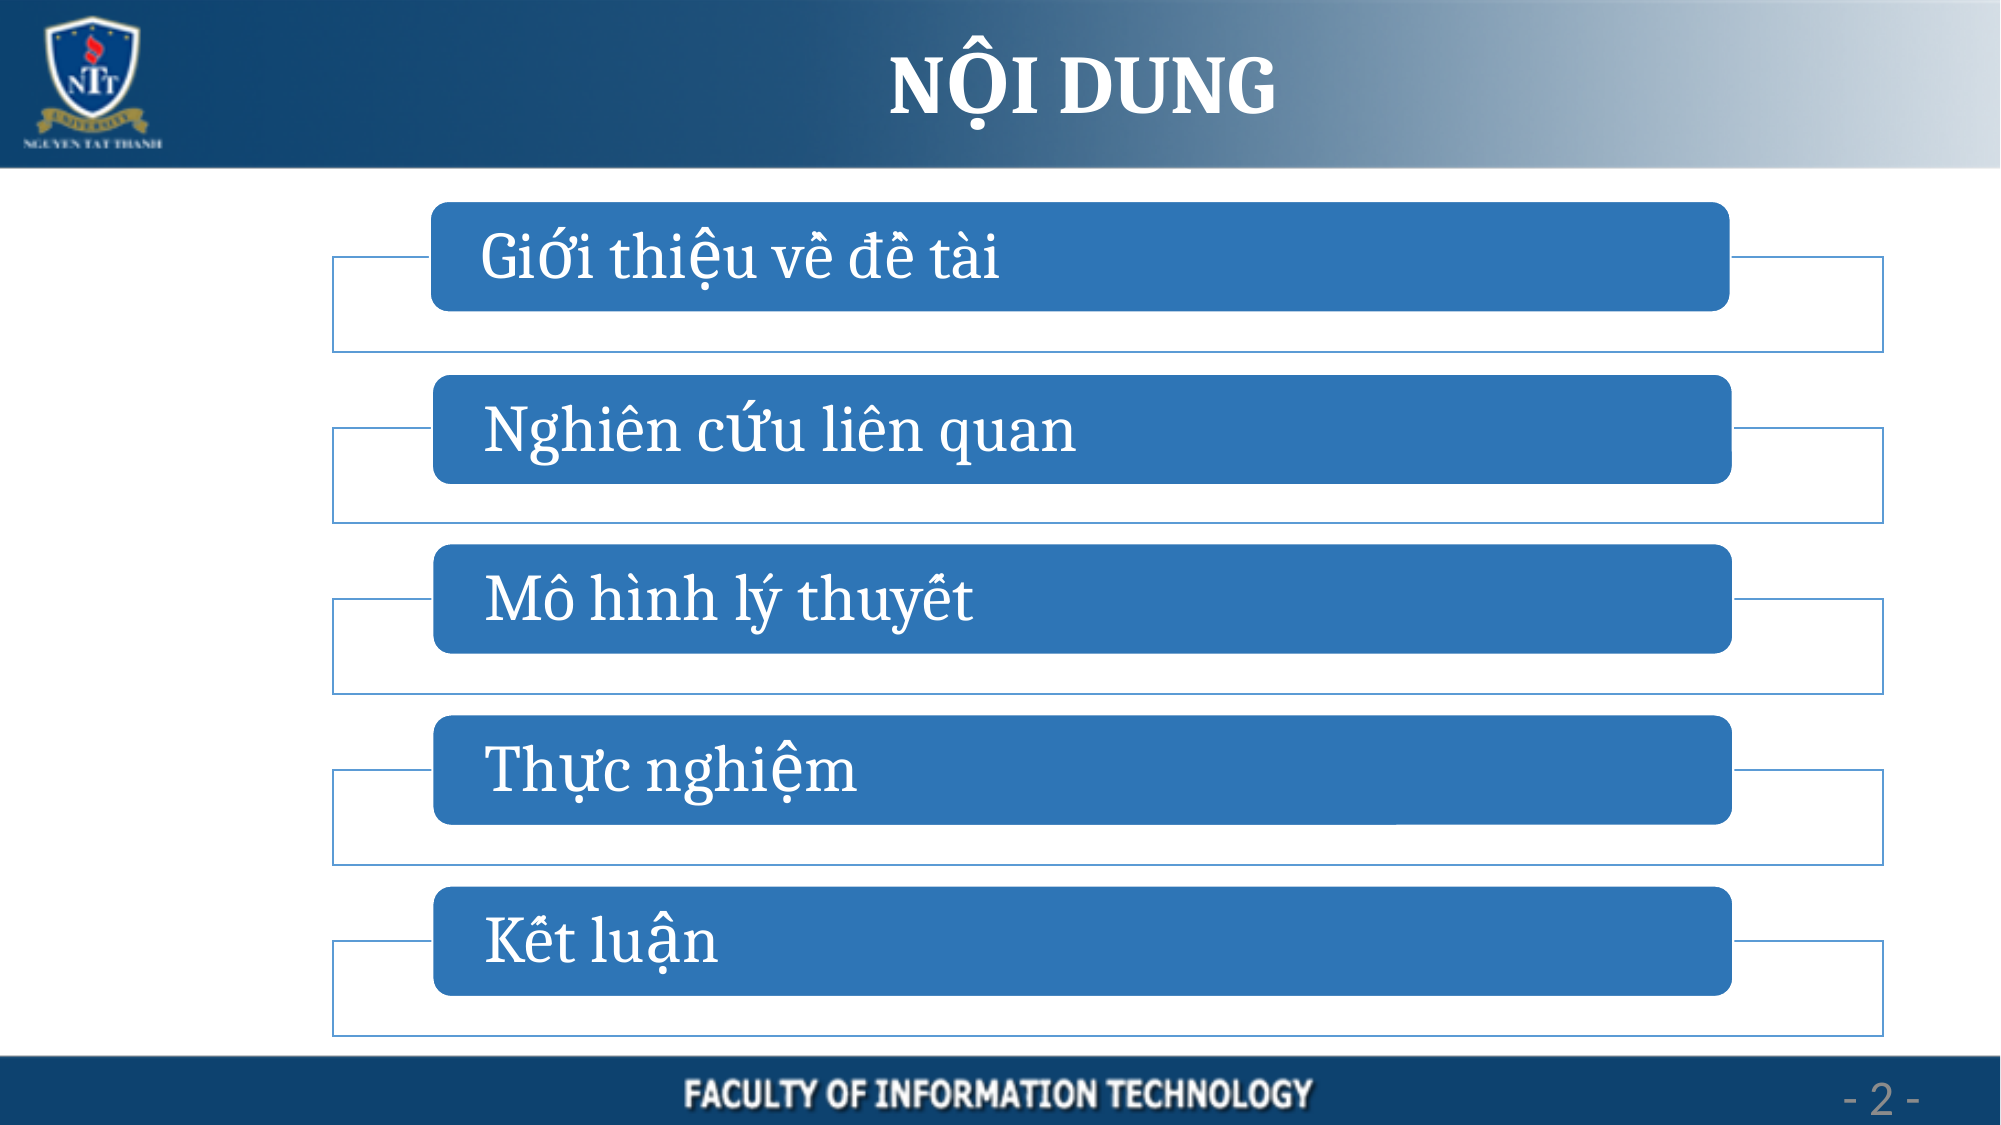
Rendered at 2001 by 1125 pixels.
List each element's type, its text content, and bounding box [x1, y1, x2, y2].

picture [0, 0, 2001, 1125]
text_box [333, 190, 1884, 1048]
title NỘI DUNG [229, 15, 1936, 159]
slide_number 2 [1768, 1065, 1936, 1125]
